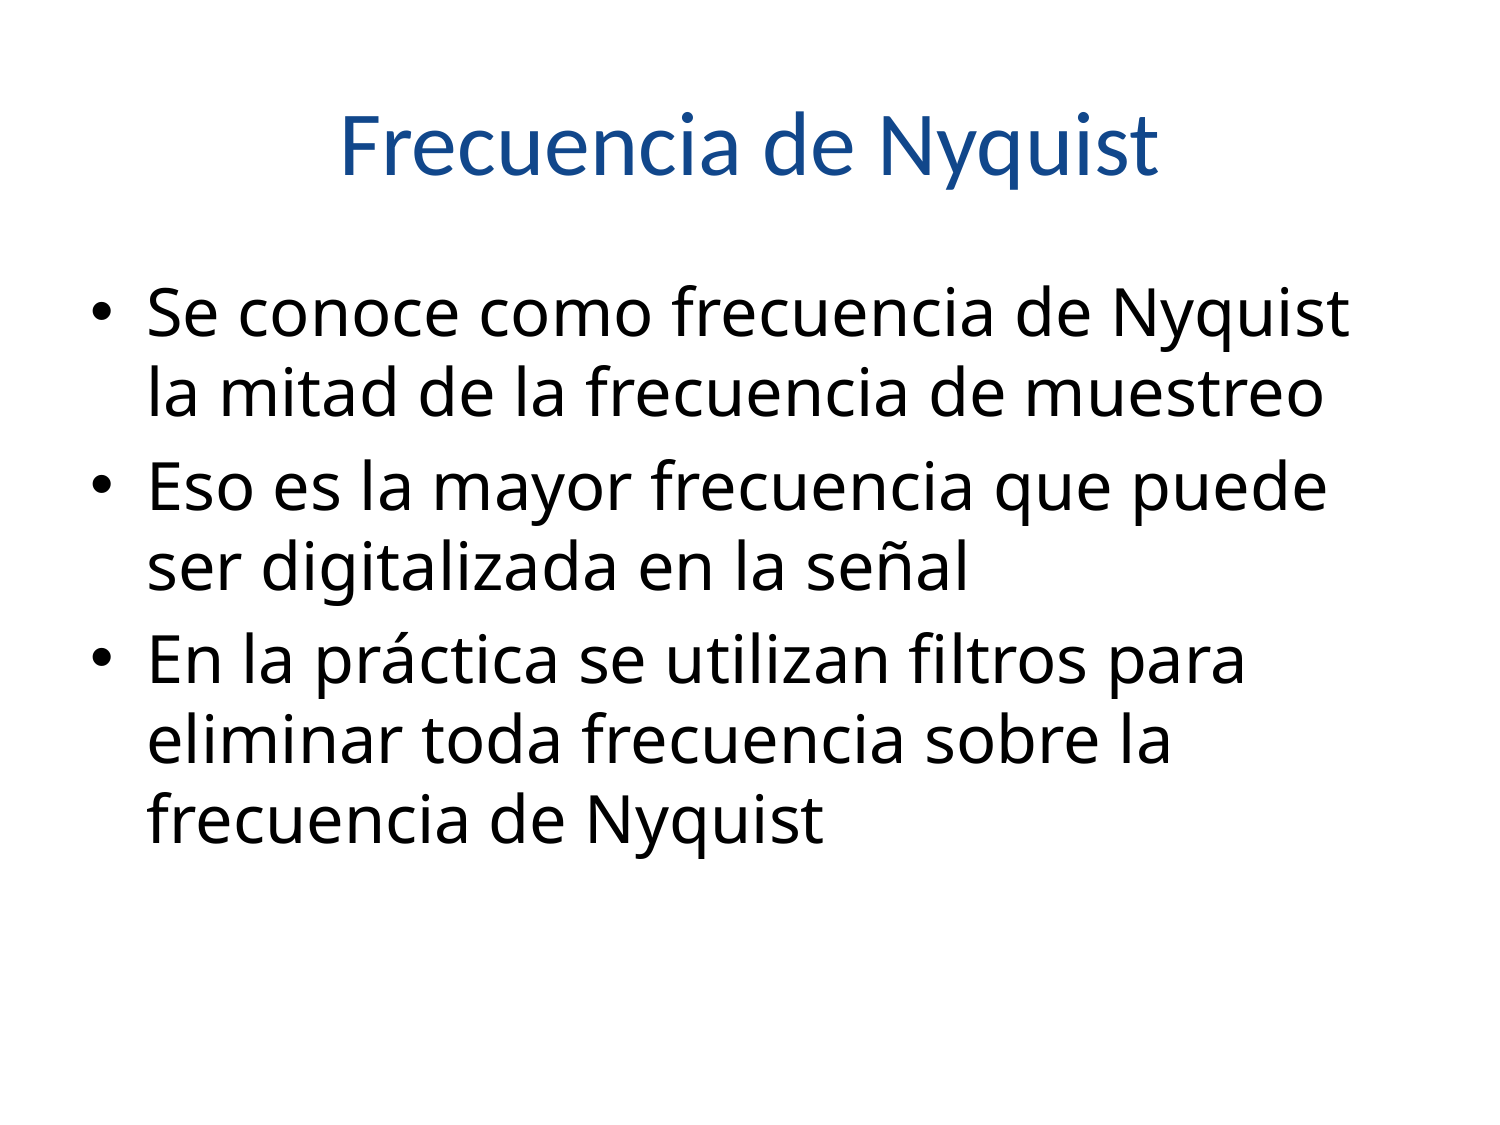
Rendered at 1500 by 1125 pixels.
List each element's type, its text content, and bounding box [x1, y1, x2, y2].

list Se conoce como frecuencia de Nyquist la mitad de la frecuencia de muestreo Eso es la mayor frecuencia que puede ser digitalizada en la señal En la práctica se utilizan filtros para eliminar toda frecuencia sobre la frecuencia de Nyquist [75, 262, 1425, 1005]
title Frecuencia de Nyquist [75, 45, 1425, 233]
